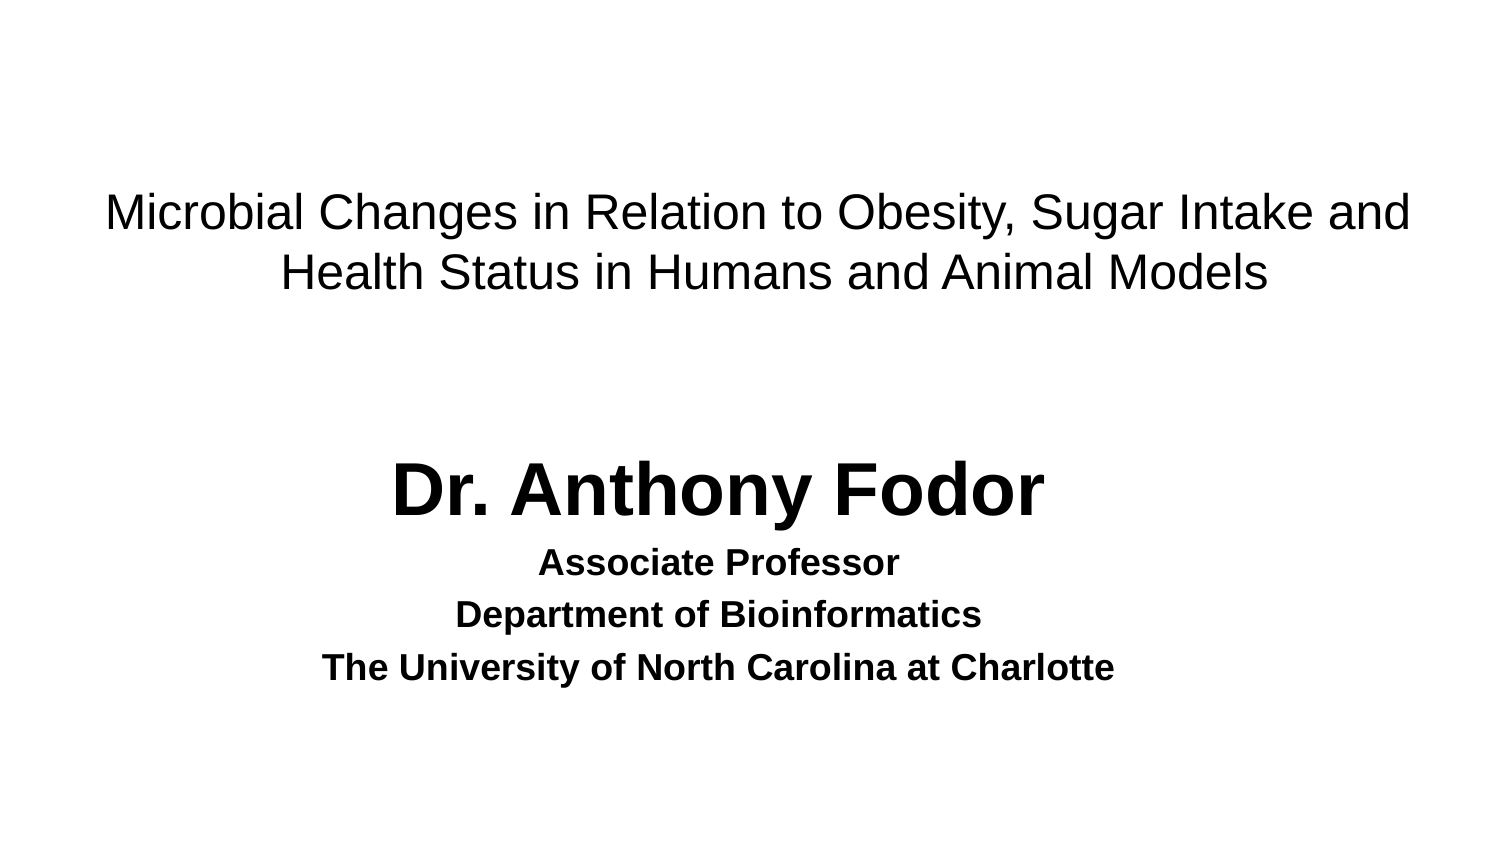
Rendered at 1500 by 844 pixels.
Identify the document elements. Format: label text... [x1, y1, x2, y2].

text_box Dr. Anthony Fodor Associate Professor Department of Bioinformatics The University of North Carolina at Charlotte [62, 434, 1375, 781]
text_box Microbial Changes in Relation to Obesity, Sugar Intake and Health Status in Humans and Animal Models [12, 171, 1463, 307]
